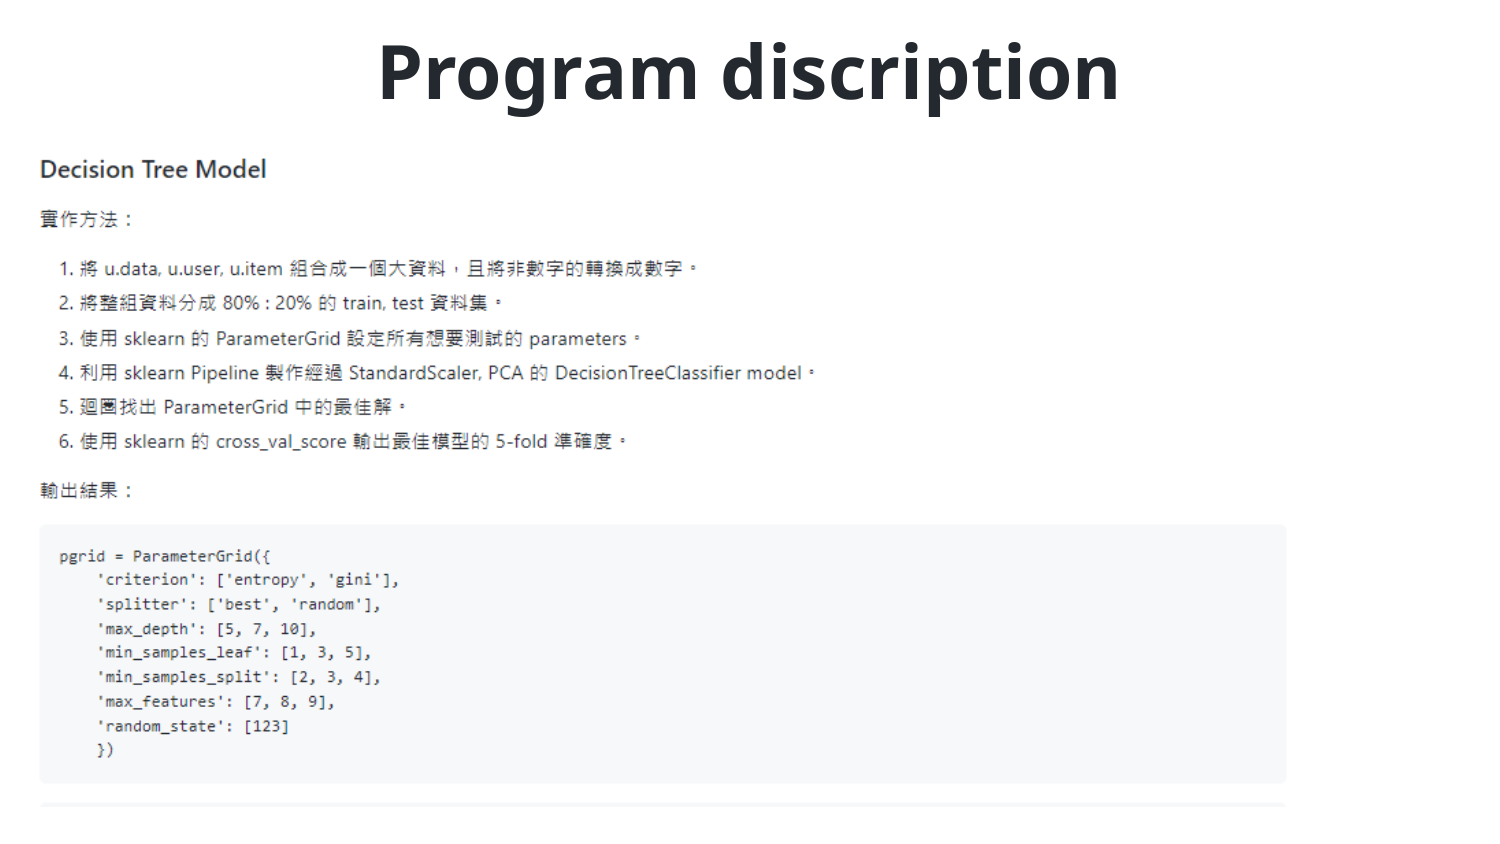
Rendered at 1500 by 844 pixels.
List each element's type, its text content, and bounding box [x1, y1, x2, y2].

text_box Program discription [116, 36, 1383, 103]
picture [15, 152, 1321, 808]
